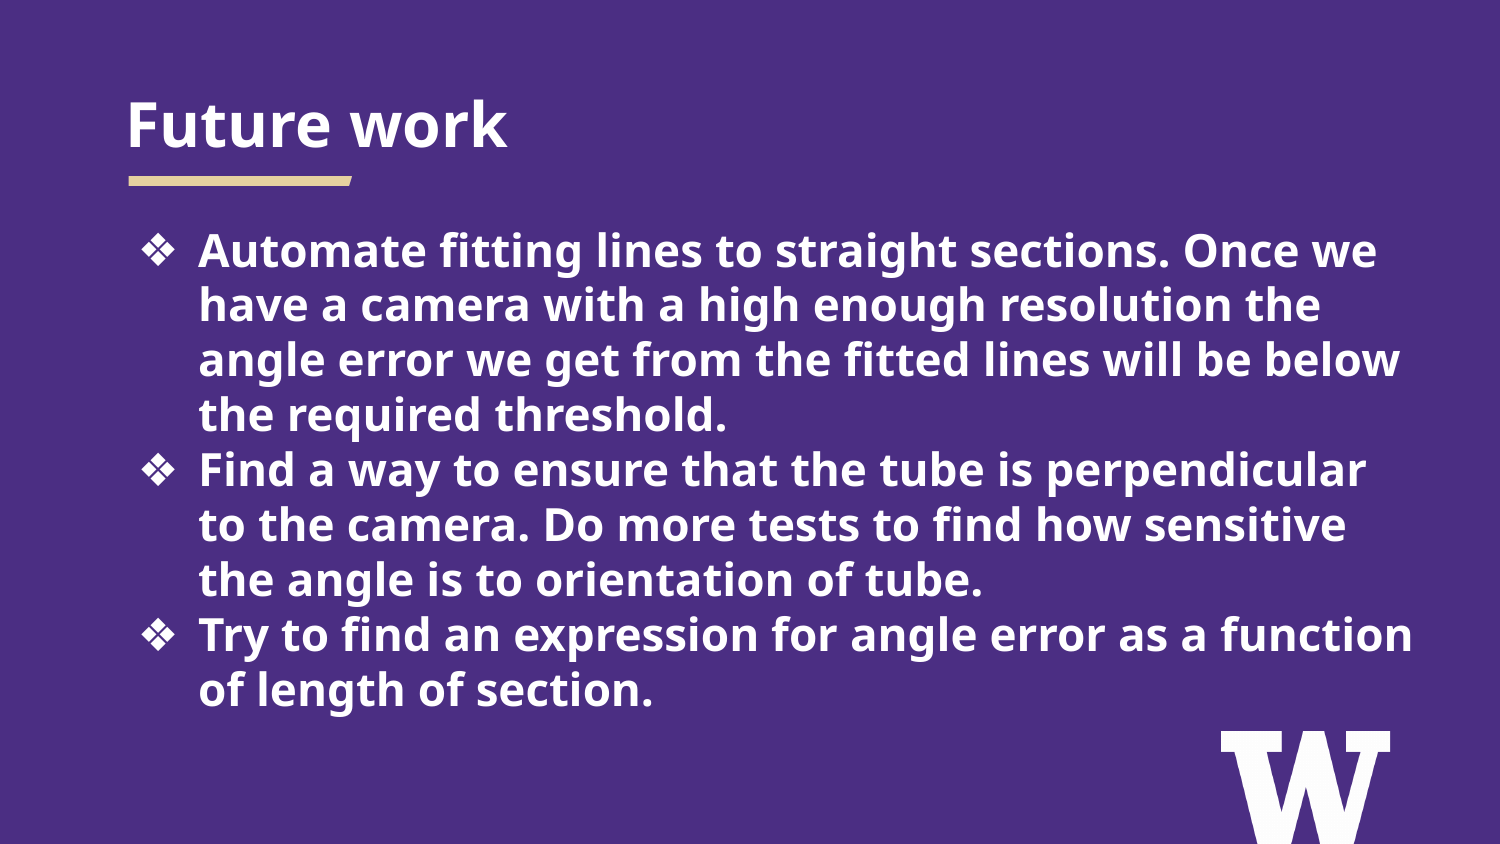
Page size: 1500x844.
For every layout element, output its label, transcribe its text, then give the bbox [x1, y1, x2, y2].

list Automate fitting lines to straight sections. Once we have a camera with a high enough resolution the angle error we get from the fitted lines will be below the required threshold. Find a way to ensure that the tube is perpendicular to the camera. Do more tests to find how sensitive the angle is to orientation of tube. Try to find an expression for angle error as a function of length of section. [108, 213, 1434, 844]
picture [128, 176, 352, 186]
title Future work [110, 45, 1434, 168]
